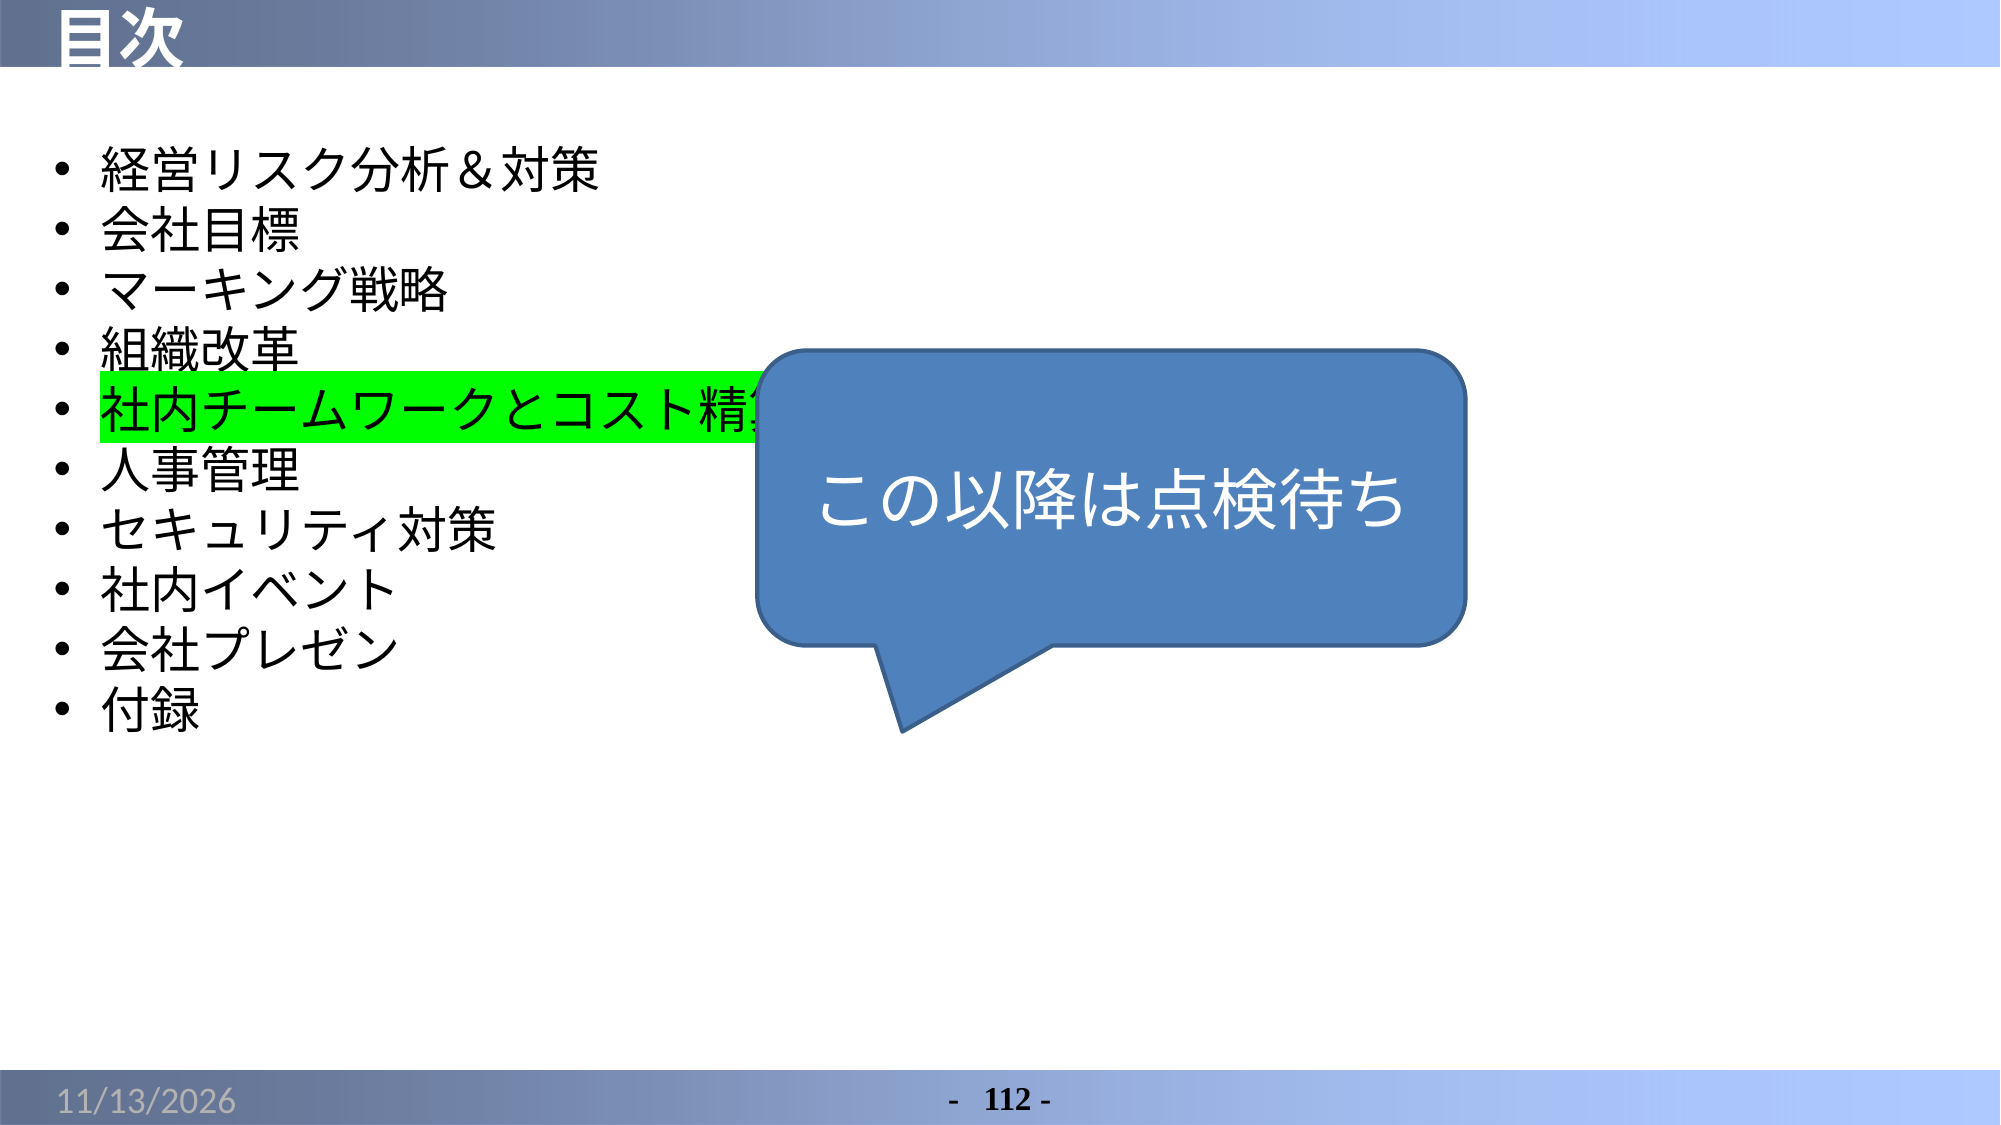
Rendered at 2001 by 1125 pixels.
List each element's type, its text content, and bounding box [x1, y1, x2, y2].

list 経営リスク分析＆対策 会社目標 マーキング戦略 組織改革 社内チームワークとコスト精算 人事管理 セキュリティ対策 社内イベント 会社プレゼン 付録 [53, 138, 1947, 805]
slide_number - 112 - [934, 1078, 1063, 1117]
title 目次 [52, 0, 1946, 71]
text_box この以降は点検待ち [755, 348, 1468, 734]
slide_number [55, 1076, 516, 1122]
